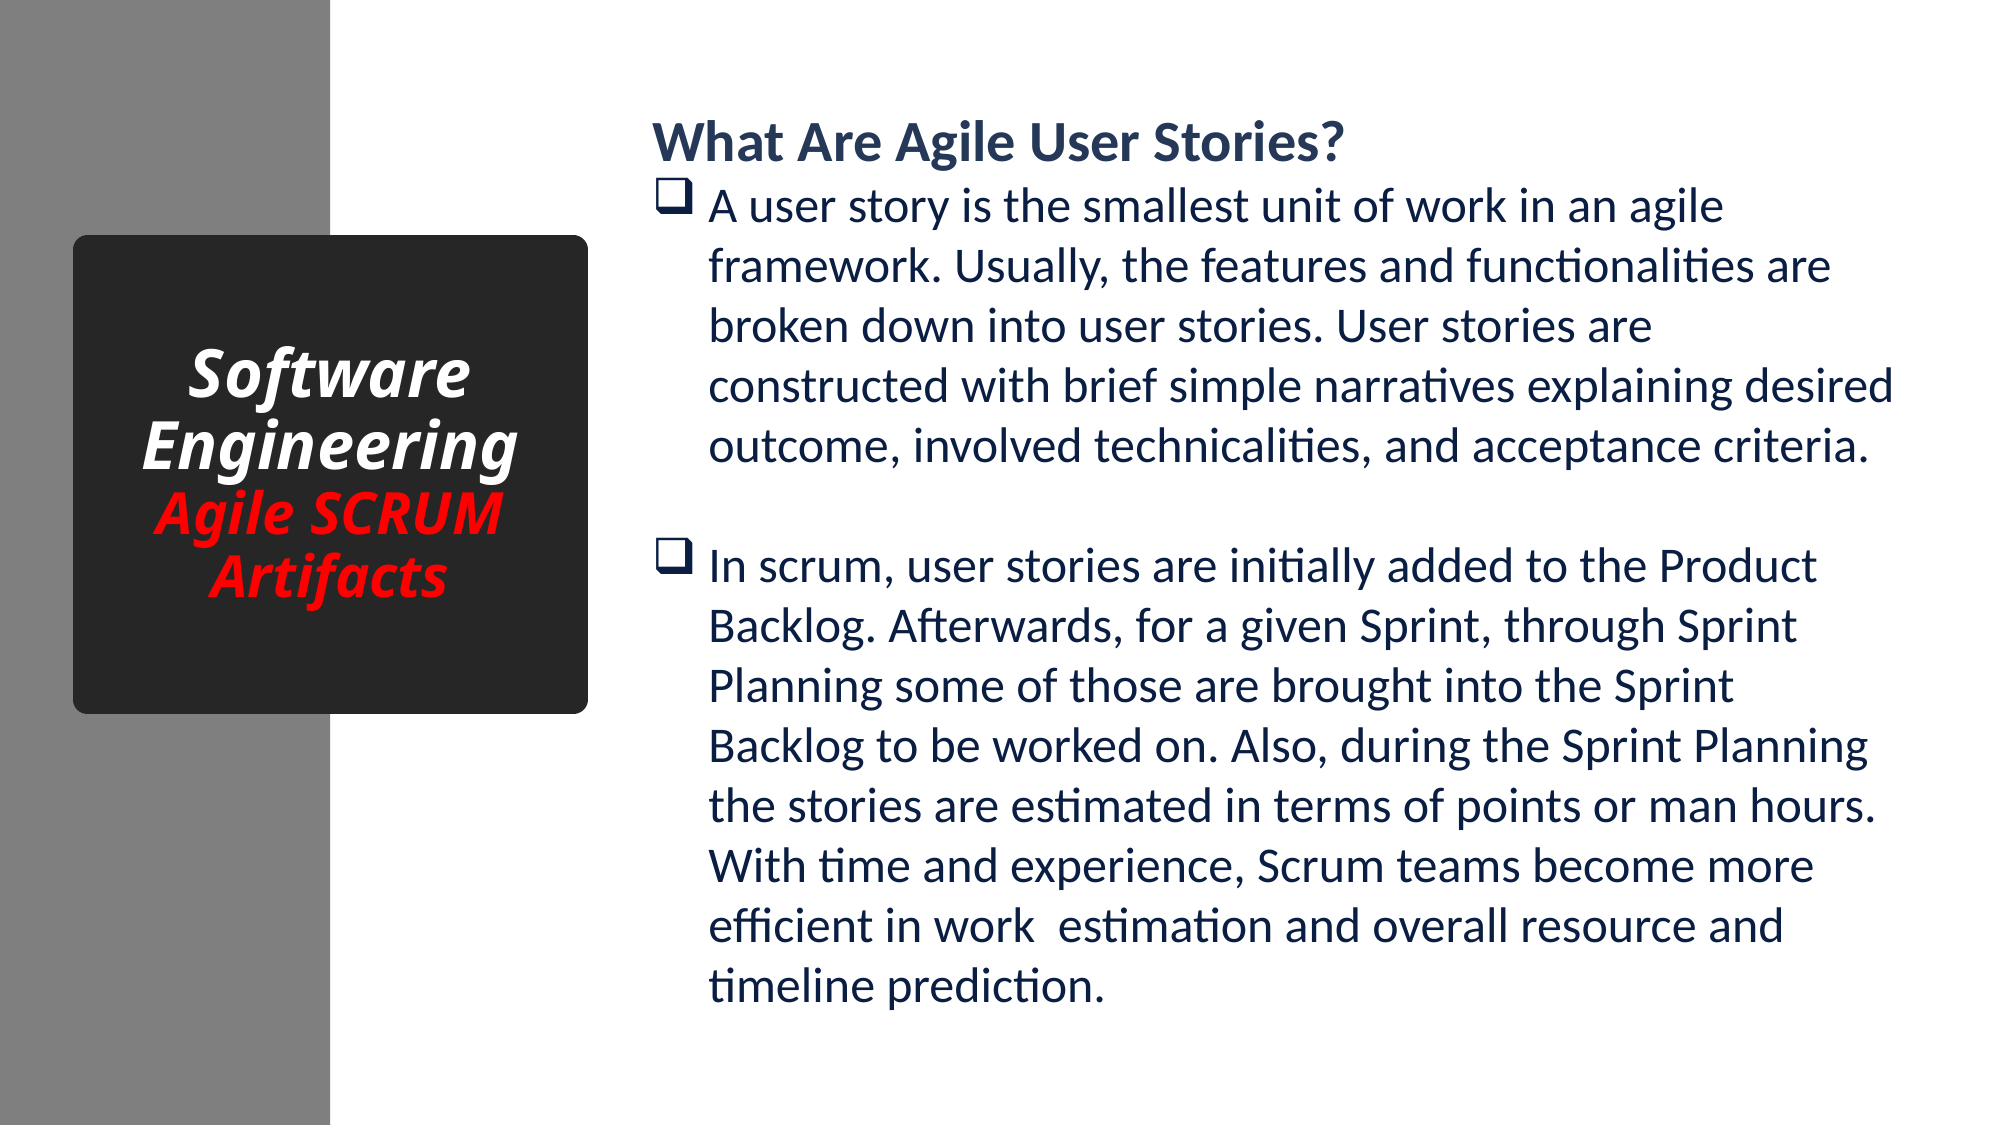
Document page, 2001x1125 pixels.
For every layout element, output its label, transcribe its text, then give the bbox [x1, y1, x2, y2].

text_box What Are Agile User Stories? A user story is the smallest unit of work in an agile framework. Usually, the features and functionalities are broken down into user stories. User stories are constructed with brief simple narratives explaining desired outcome, involved technicalities, and acceptance criteria. In scrum, user stories are initially added to the Product Backlog. Afterwards, for a given Sprint, through Sprint Planning some of those are brought into the Sprint Backlog to be worked on. Also, during the Sprint Planning the stories are estimated in terms of points or man hours. With time and experience, Scrum teams become more efficient in work estimation and overall resource and timeline prediction. [637, 95, 1913, 1021]
text_box [0, 0, 331, 1125]
title Software Engineering Agile SCRUM Artifacts [87, 249, 574, 700]
